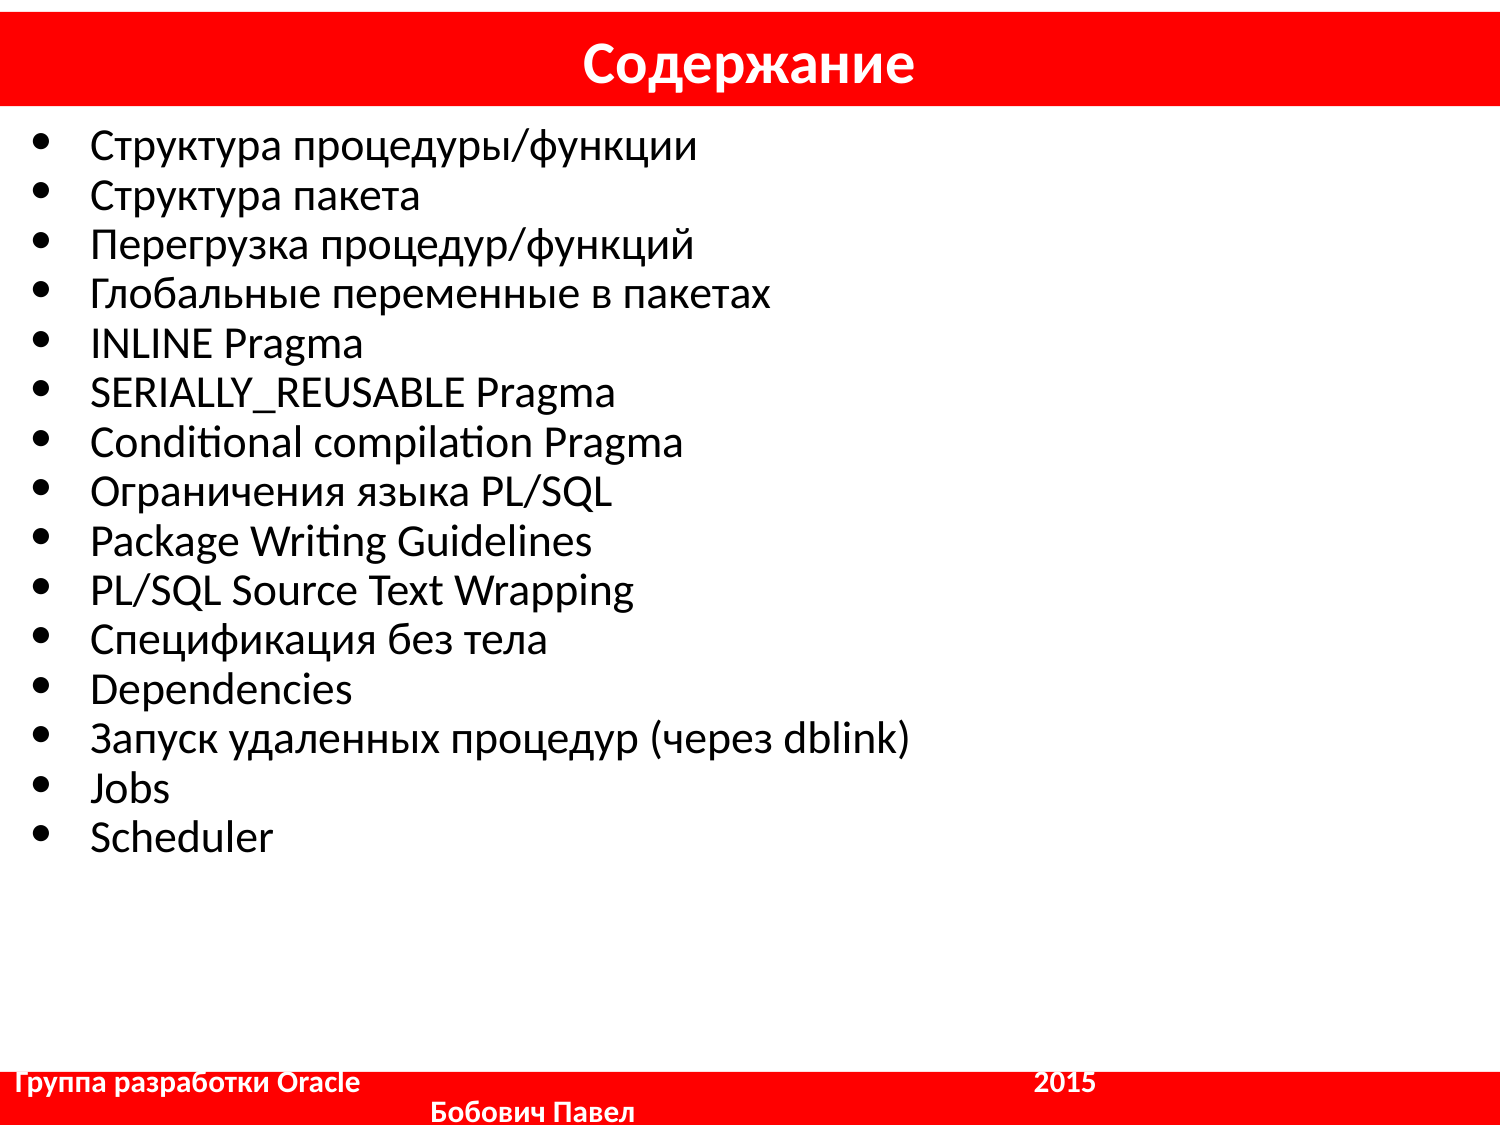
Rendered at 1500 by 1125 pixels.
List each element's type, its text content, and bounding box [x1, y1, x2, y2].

text_box Группа разработки Oracle 2015 Бобович Павел [0, 1071, 1500, 1125]
title Содержание [0, 11, 1500, 107]
list Структура процедуры/функции Структура пакета Перегрузка процедур/функций Глобальные переменные в пакетах INLINE Pragma SERIALLY_REUSABLE Pragma Conditional compilation Pragma Ограничения языка PL/SQL Package Writing Guidelines PL/SQL Source Text Wrapping Спецификация без тела Dependencies Запуск удаленных процедур (через dblink) Jobs Scheduler [0, 113, 1500, 1063]
